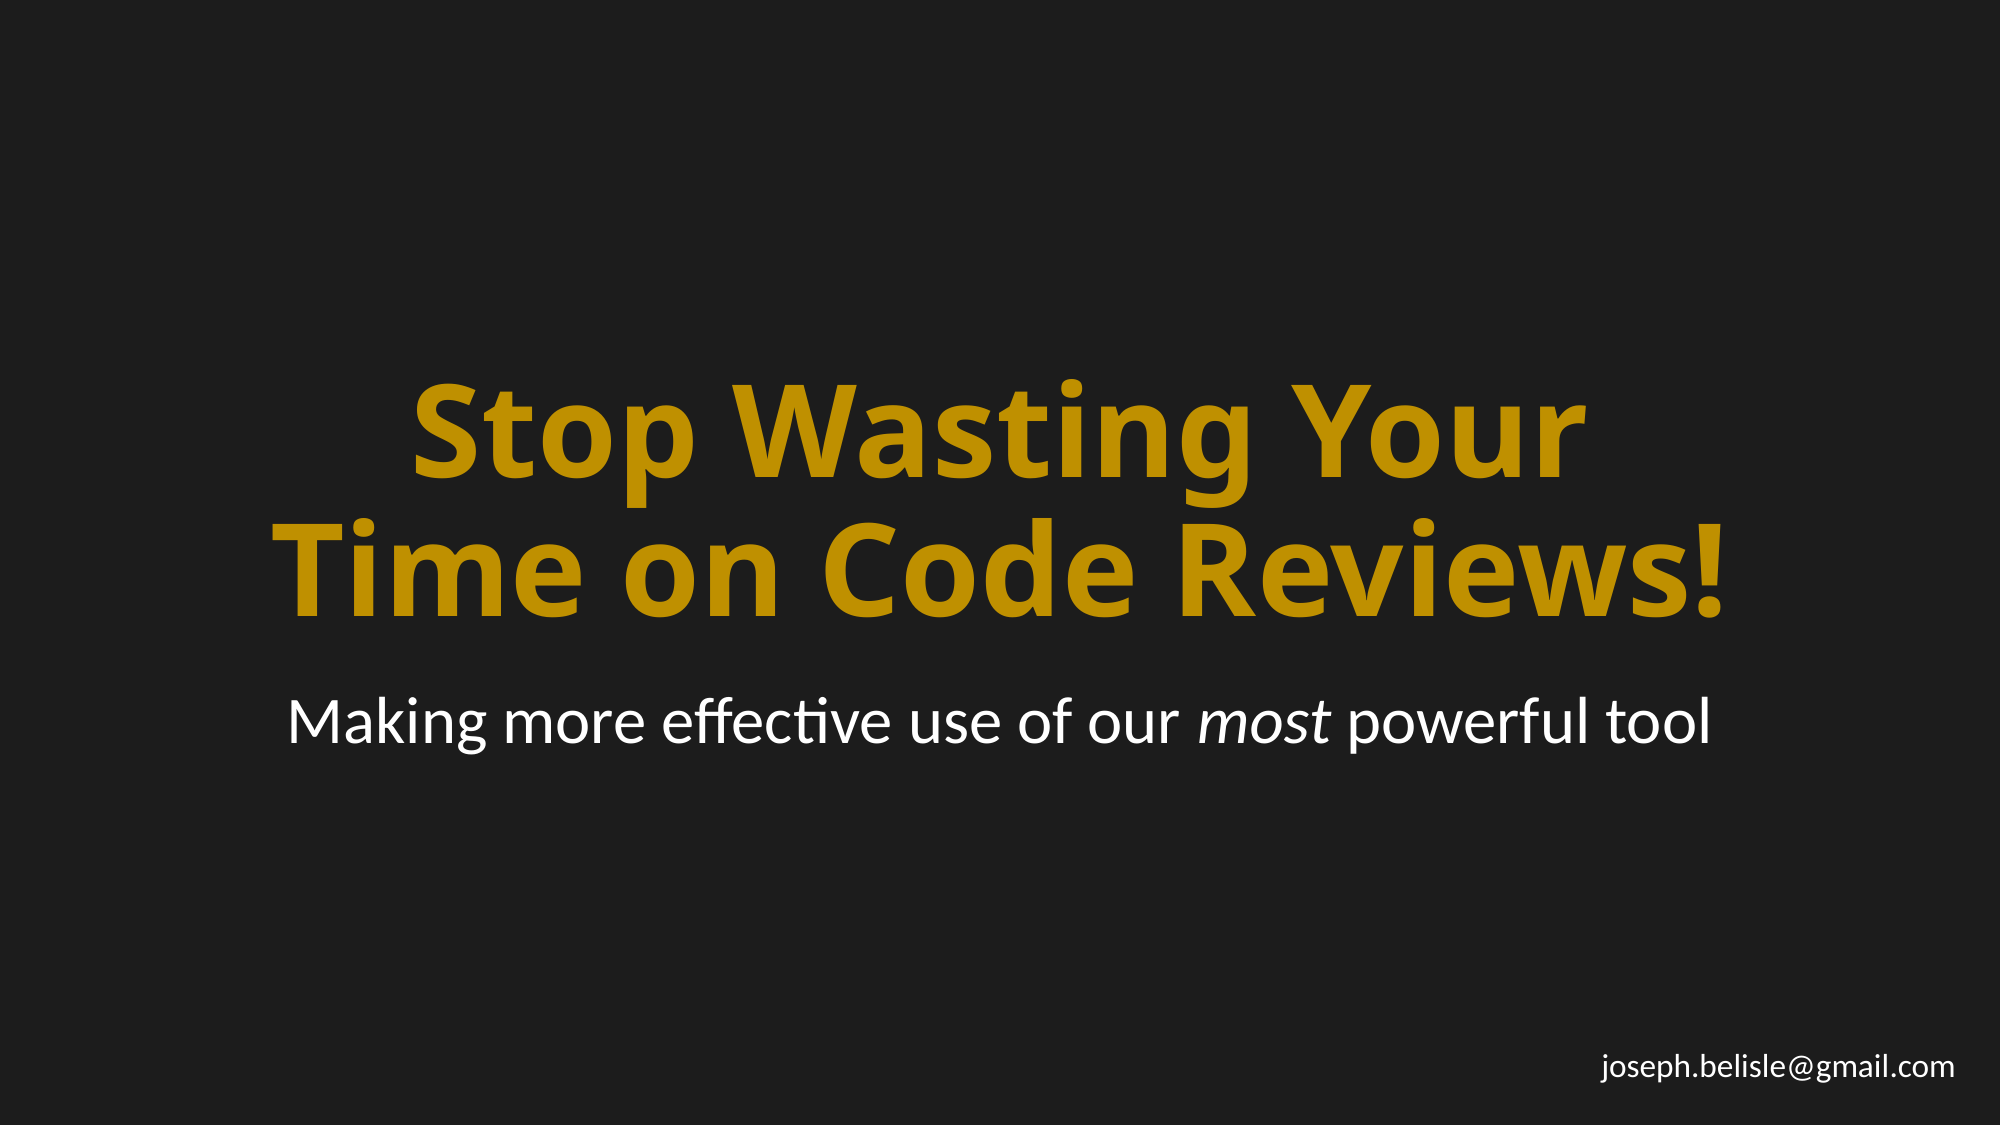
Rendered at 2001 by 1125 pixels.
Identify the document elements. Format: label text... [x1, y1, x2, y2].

text_box joseph.belisle@gmail.com [1072, 1037, 1972, 1125]
subtitle Making more effective use of our most powerful tool [249, 678, 1750, 950]
title Stop Wasting Your Time on Code Reviews! [249, 260, 1750, 653]
